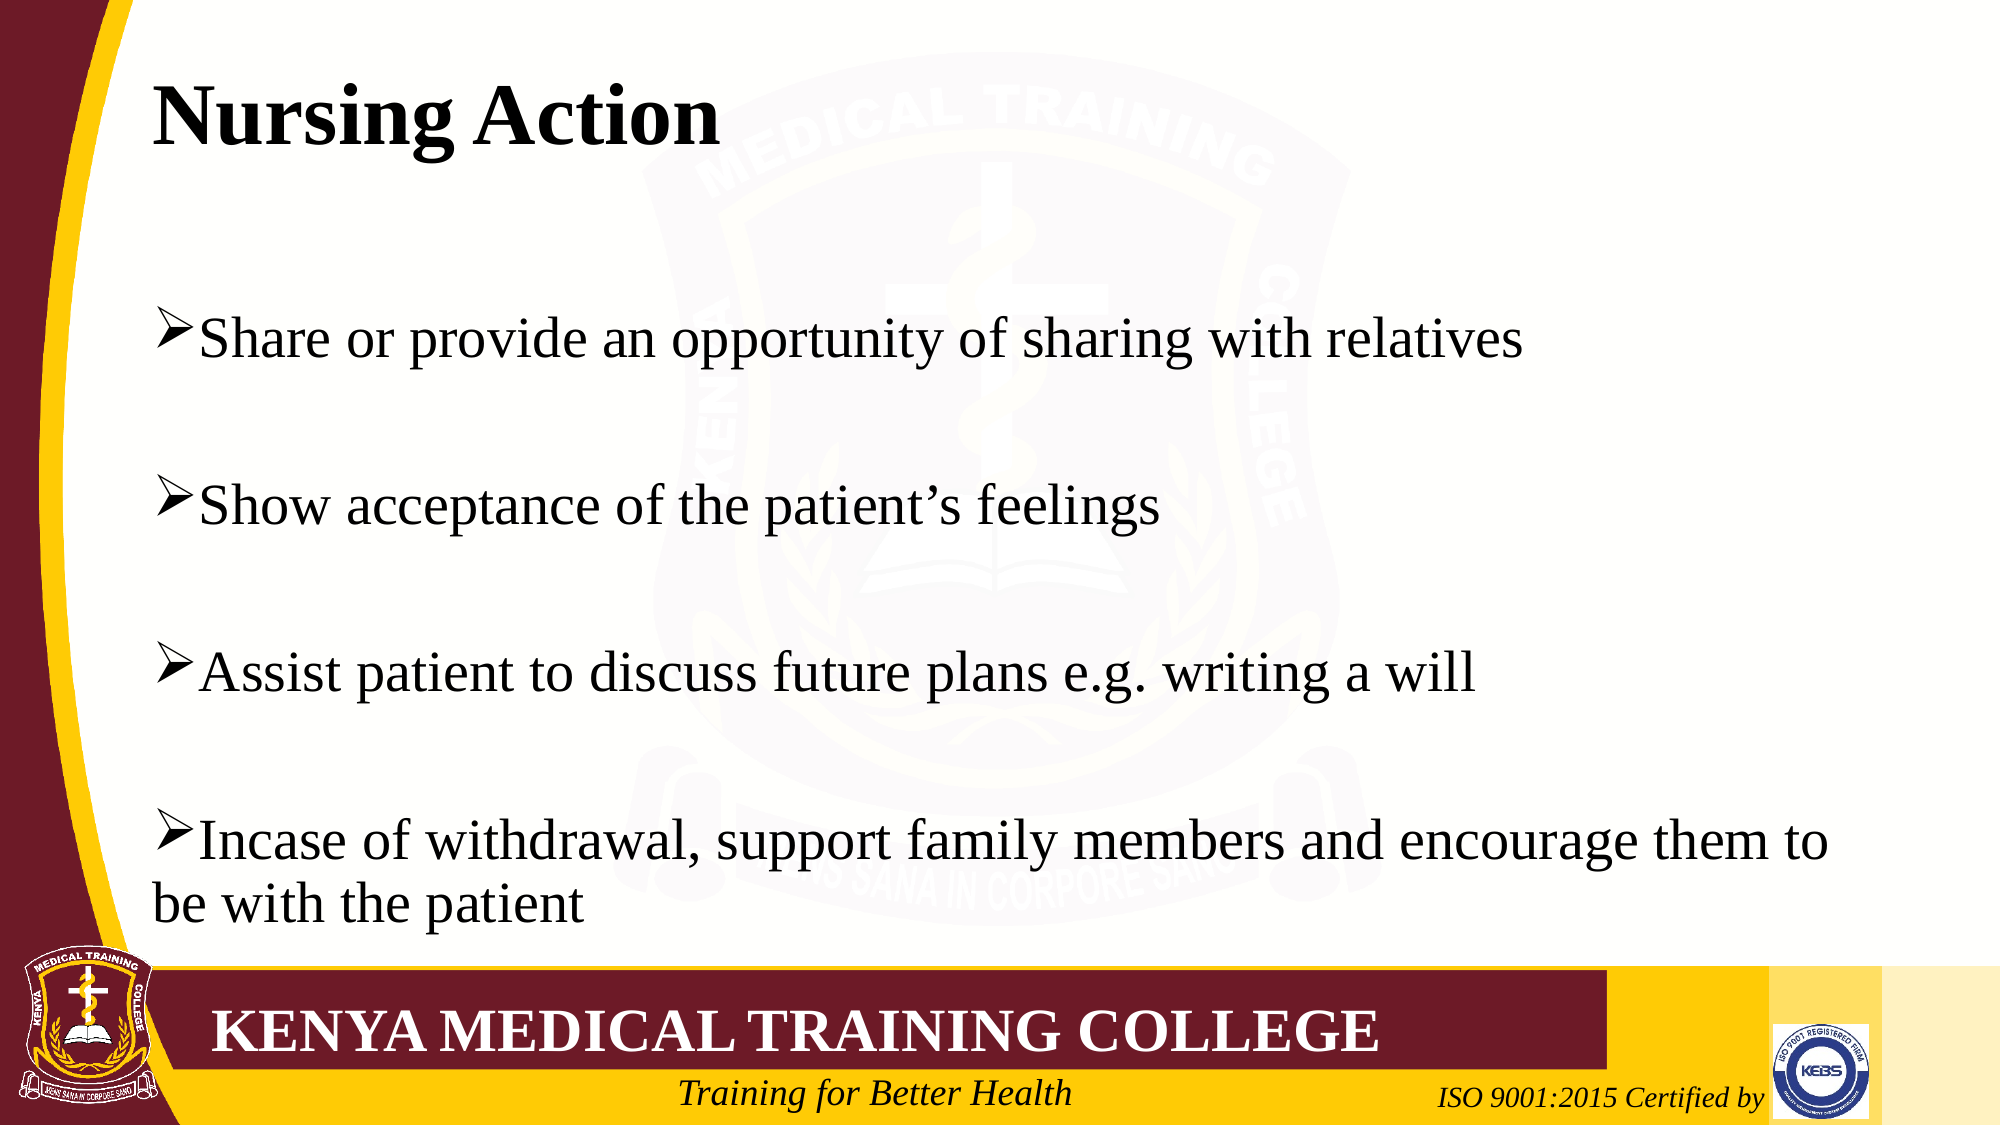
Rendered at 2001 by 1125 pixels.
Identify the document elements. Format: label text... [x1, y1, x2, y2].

picture [0, 0, 2000, 1125]
title Nursing Action [137, 59, 1863, 278]
list Share or provide an opportunity of sharing with relatives Show acceptance of the patient’s feelings Assist patient to discuss future plans e.g. writing a will Incase of withdrawal, support family members and encourage them to be with the patient [137, 299, 1863, 1014]
